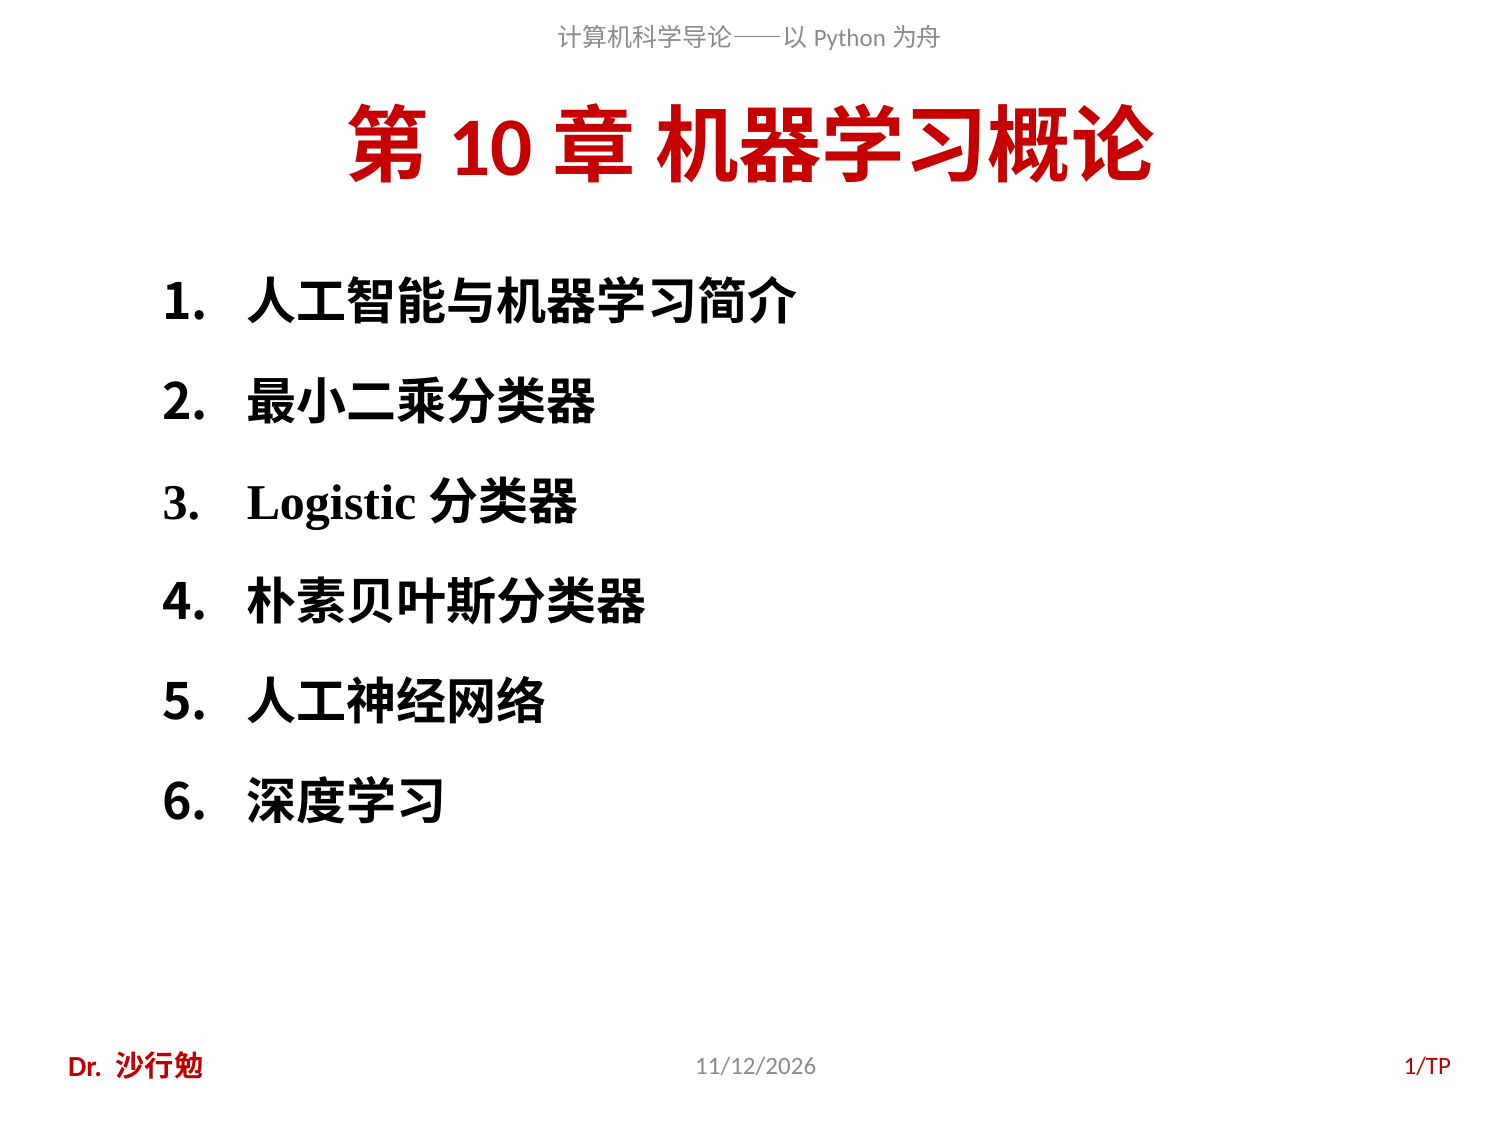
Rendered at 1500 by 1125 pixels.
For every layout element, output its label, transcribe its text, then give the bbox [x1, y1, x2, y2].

title 第10章 机器学习概论 [75, 90, 1425, 195]
slide_number 1/TP [1116, 1035, 1467, 1095]
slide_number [501, 1035, 1010, 1095]
footer Dr. 沙行勉 [53, 1035, 386, 1095]
list 人工智能与机器学习简介 最小二乘分类器 Logistic分类器 朴素贝叶斯分类器 人工神经网络 深度学习 [147, 231, 1376, 1005]
